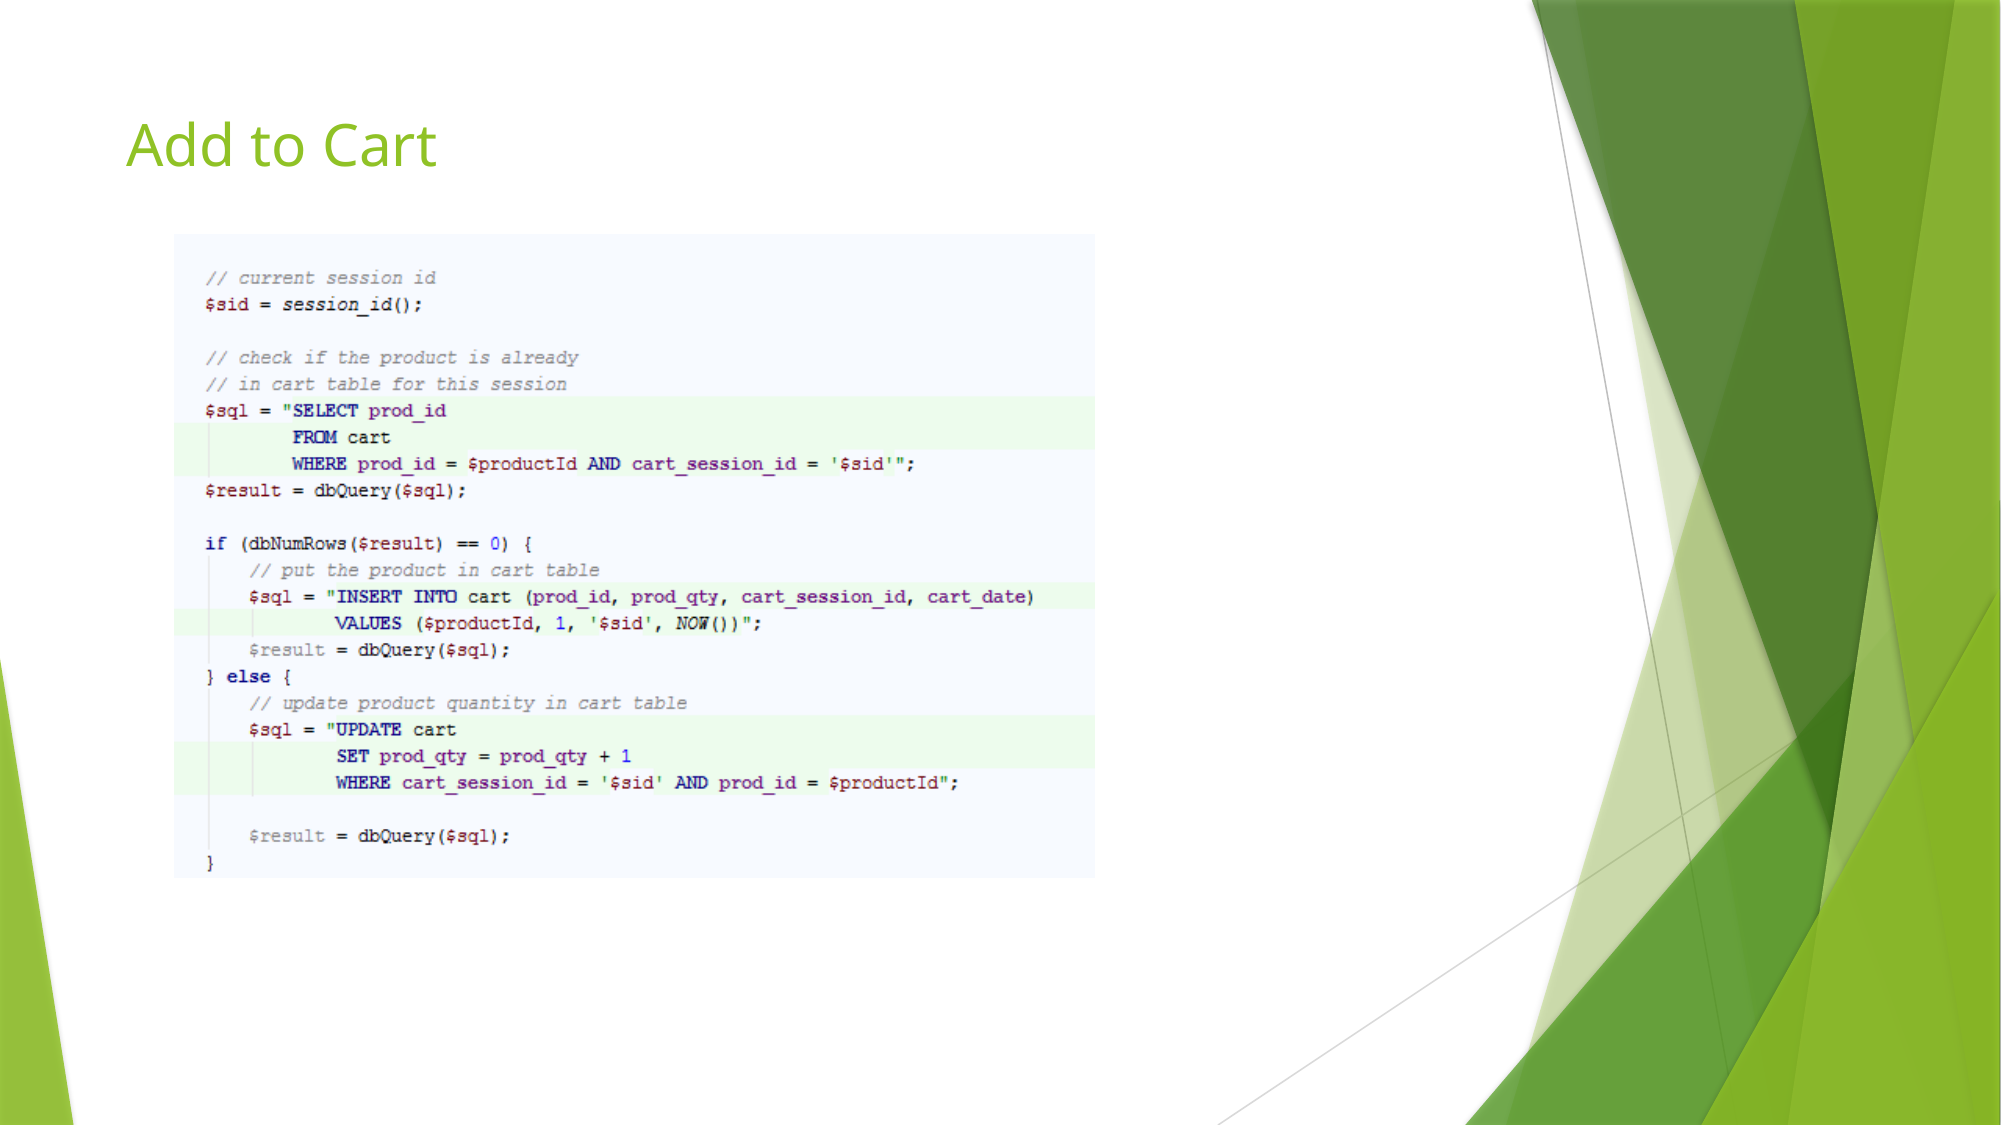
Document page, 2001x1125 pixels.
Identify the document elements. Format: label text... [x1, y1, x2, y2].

title Add to Cart [111, 99, 1522, 186]
picture [173, 233, 1096, 879]
